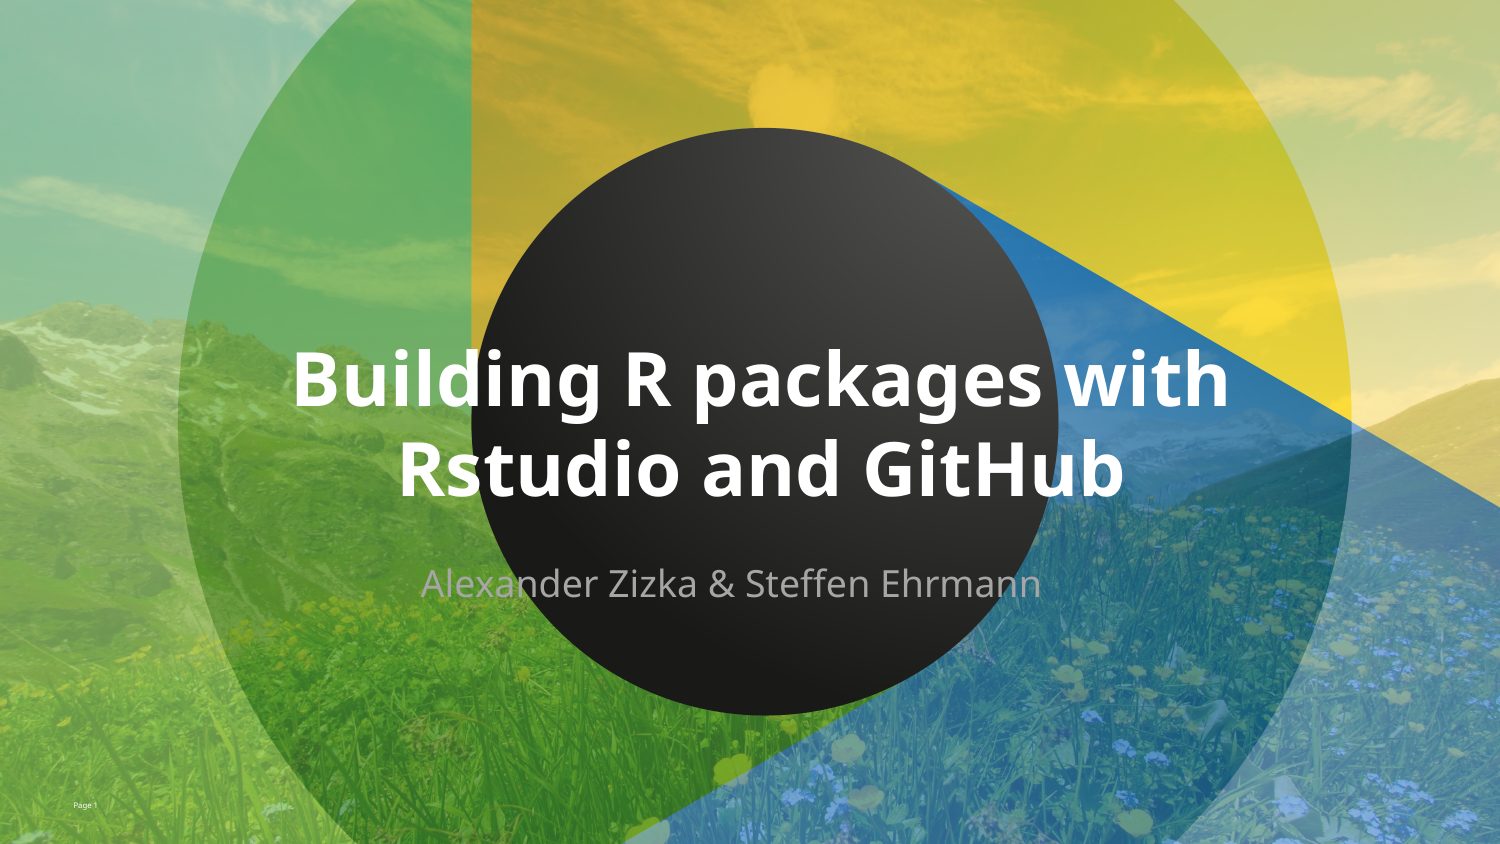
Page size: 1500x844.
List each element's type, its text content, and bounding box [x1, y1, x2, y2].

text_box Alexander Zizka & Steffen Ehrmann [405, 552, 1058, 613]
list Building R packages with Rstudio and GitHub [200, 284, 1323, 560]
picture [0, 0, 1500, 844]
